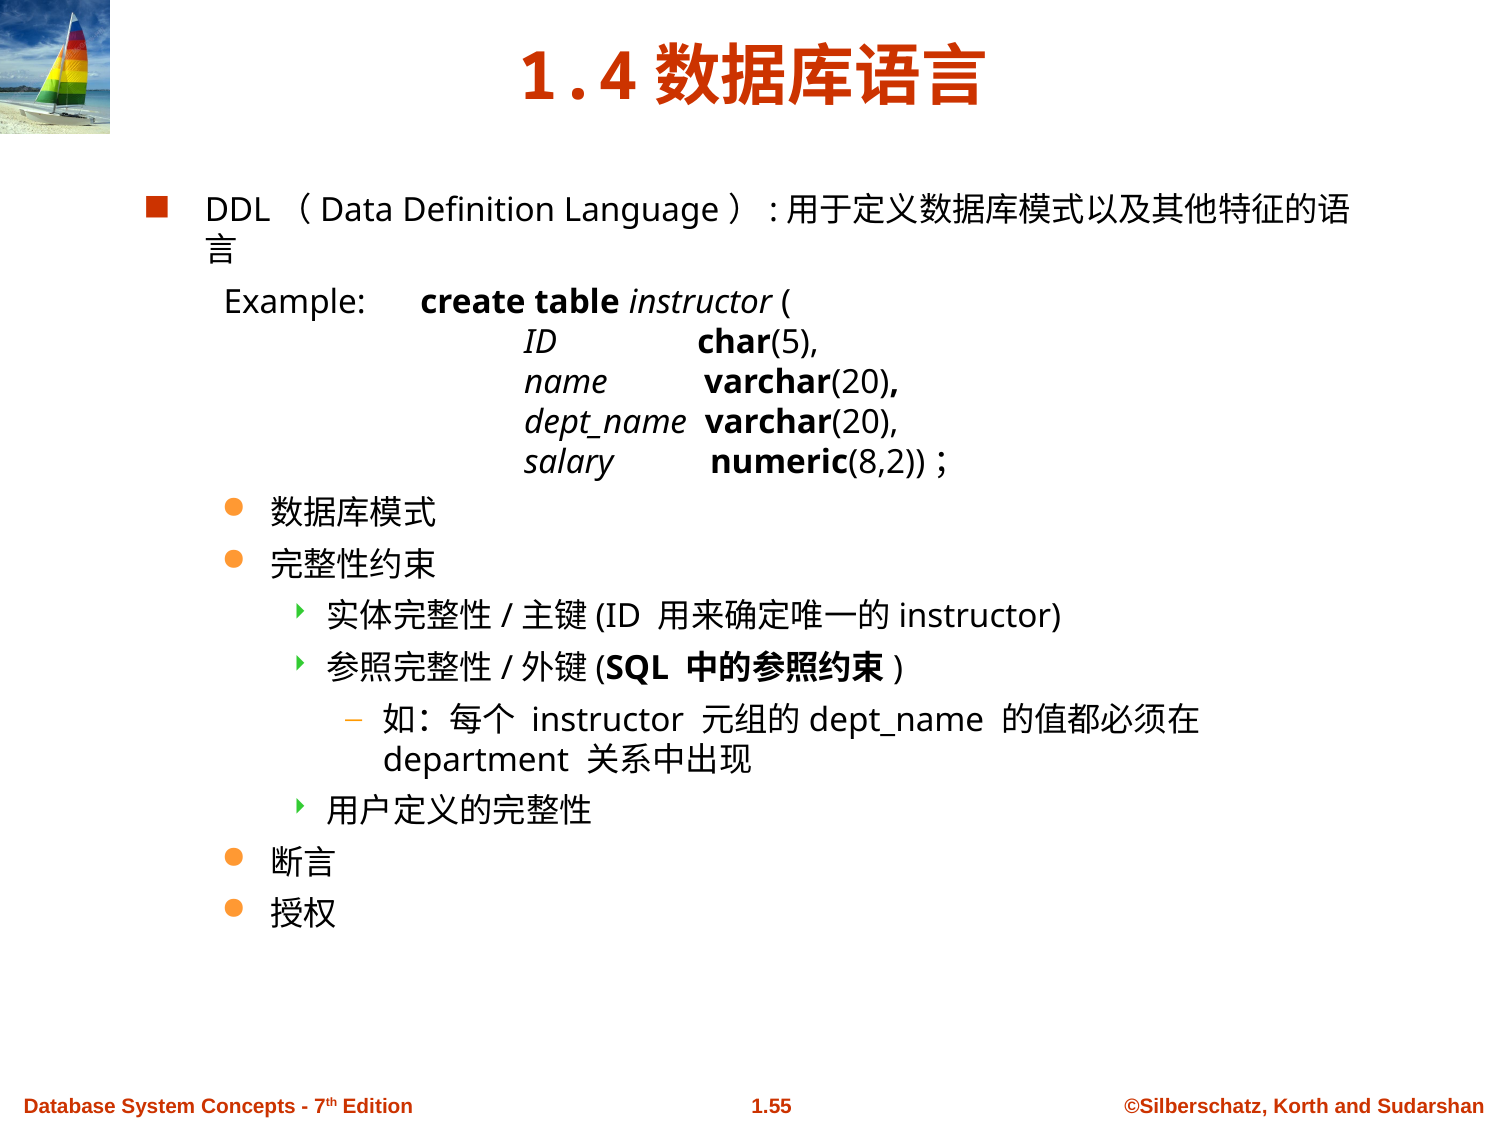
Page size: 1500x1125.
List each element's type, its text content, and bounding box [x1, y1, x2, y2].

picture [0, 0, 110, 134]
title 1.4数据库语言 [90, 20, 1416, 121]
list DDL（Data Definition Language）:用于定义数据库模式以及其他特征的语言 Example: create table instructor ( ID char(5), name varchar(20), dept_name varchar(20), salary numeric(8,2))； 数据库模式 完整性约束 实体完整性/主键(ID 用来确定唯一的instructor) 参照完整性/外键(SQL 中的参照约束) 如：每个 instructor 元组的dept_name 的值都必须在department 关系中出现 用户定义的完整性 断言 授权 [133, 181, 1391, 976]
